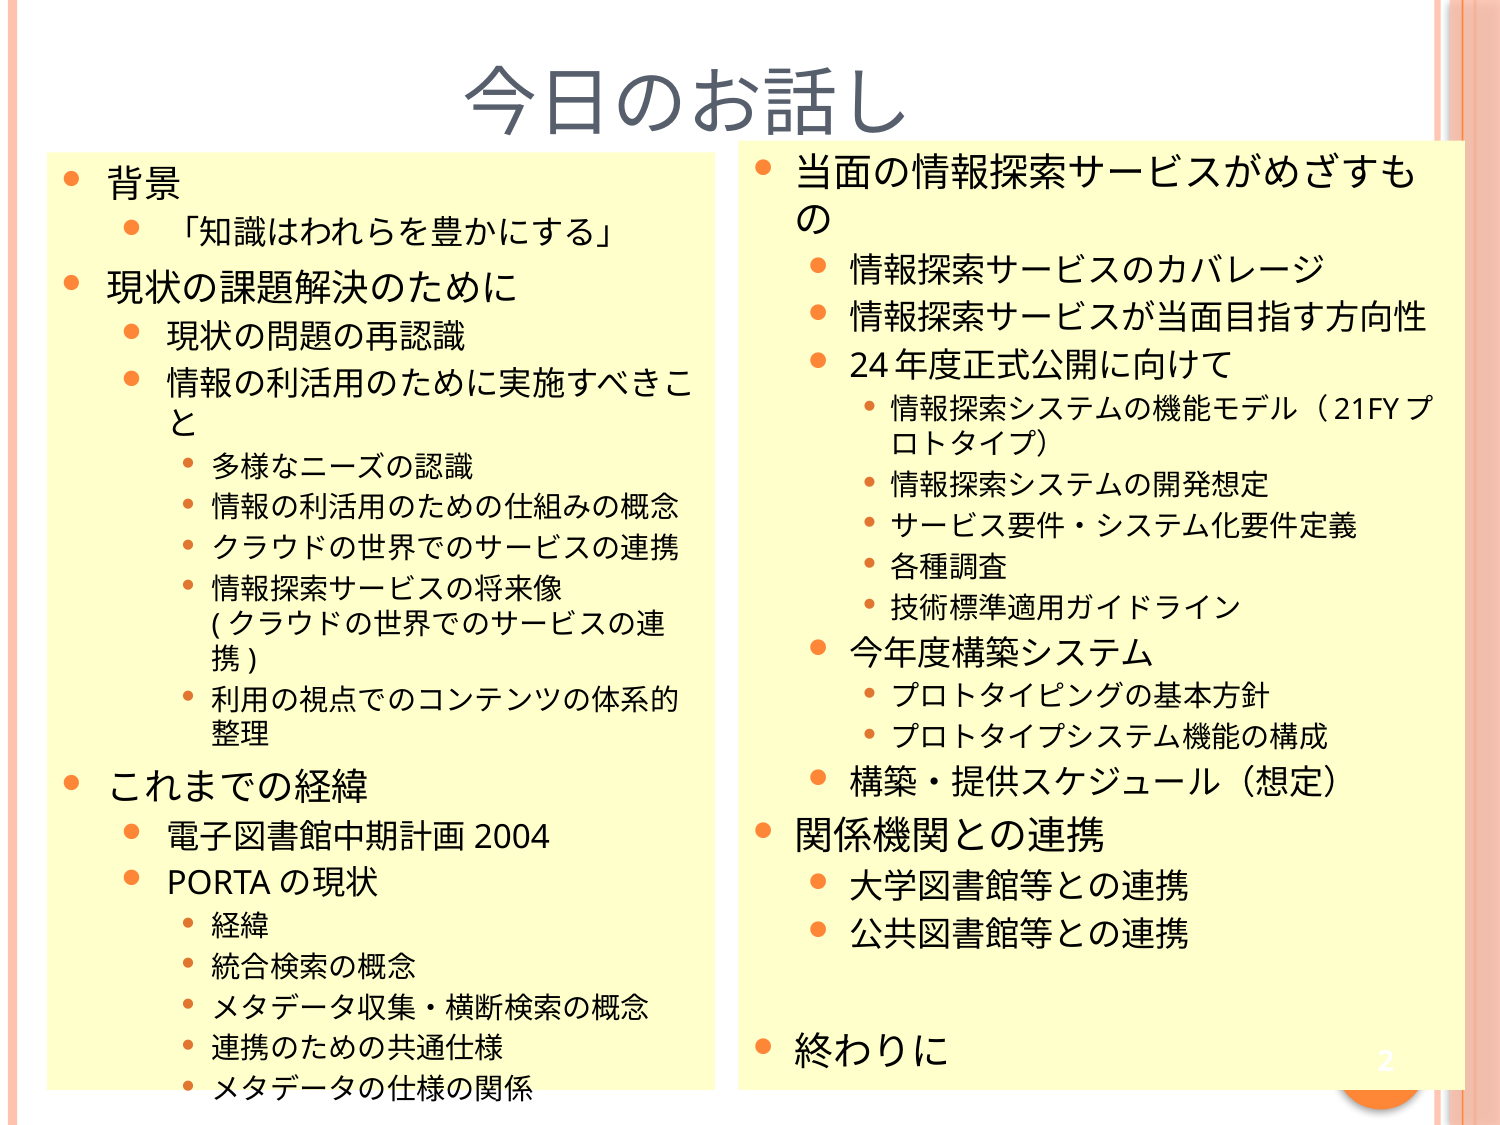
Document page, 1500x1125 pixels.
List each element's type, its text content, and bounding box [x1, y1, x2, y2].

slide_number 2 [1335, 1019, 1436, 1105]
list 背景 「知識はわれらを豊かにする」 現状の課題解決のために 現状の問題の再認識 情報の利活用のために実施すべきこと 多様なニーズの認識 情報の利活用のための仕組みの概念 クラウドの世界でのサービスの連携 情報探索サービスの将来像 (クラウドの世界でのサービスの連携) 利用の視点でのコンテンツの体系的整理 これまでの経緯 電子図書館中期計画2004 PORTAの現状 経緯 統合検索の概念 メタデータ収集・横断検索の概念 連携のための共通仕様 メタデータの仕様の関係 [46, 152, 715, 1090]
list 当面の情報探索サービスがめざすもの 情報探索サービスのカバレージ 情報探索サービスが当面目指す方向性 24年度正式公開に向けて 情報探索システムの機能モデル（21FYプロトタイプ） 情報探索システムの開発想定 サービス要件・システム化要件定義 各種調査 技術標準適用ガイドライン 今年度構築システム プロトタイピングの基本方針 プロトタイプシステム機能の構成 構築・提供スケジュール（想定） 関係機関との連携 大学図書館等との連携 公共図書館等との連携 終わりに [738, 140, 1465, 1090]
title 今日のお話し [75, 45, 1300, 153]
